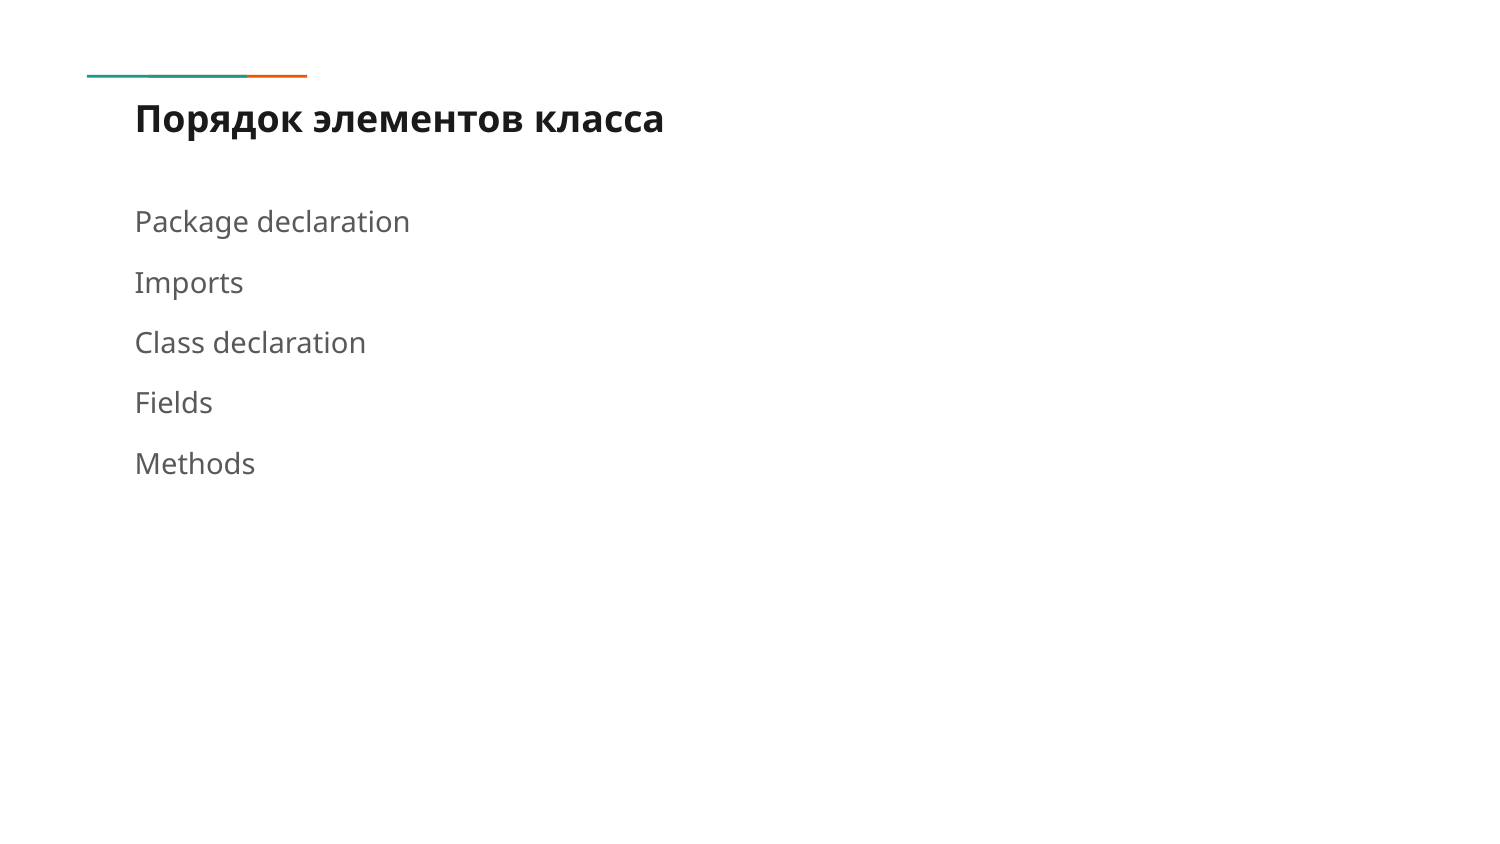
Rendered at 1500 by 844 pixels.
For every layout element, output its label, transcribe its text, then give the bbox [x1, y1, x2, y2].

list Package declaration Imports Class declaration Fields Methods [119, 180, 1381, 780]
title Порядок элементов класса [119, 80, 1381, 155]
